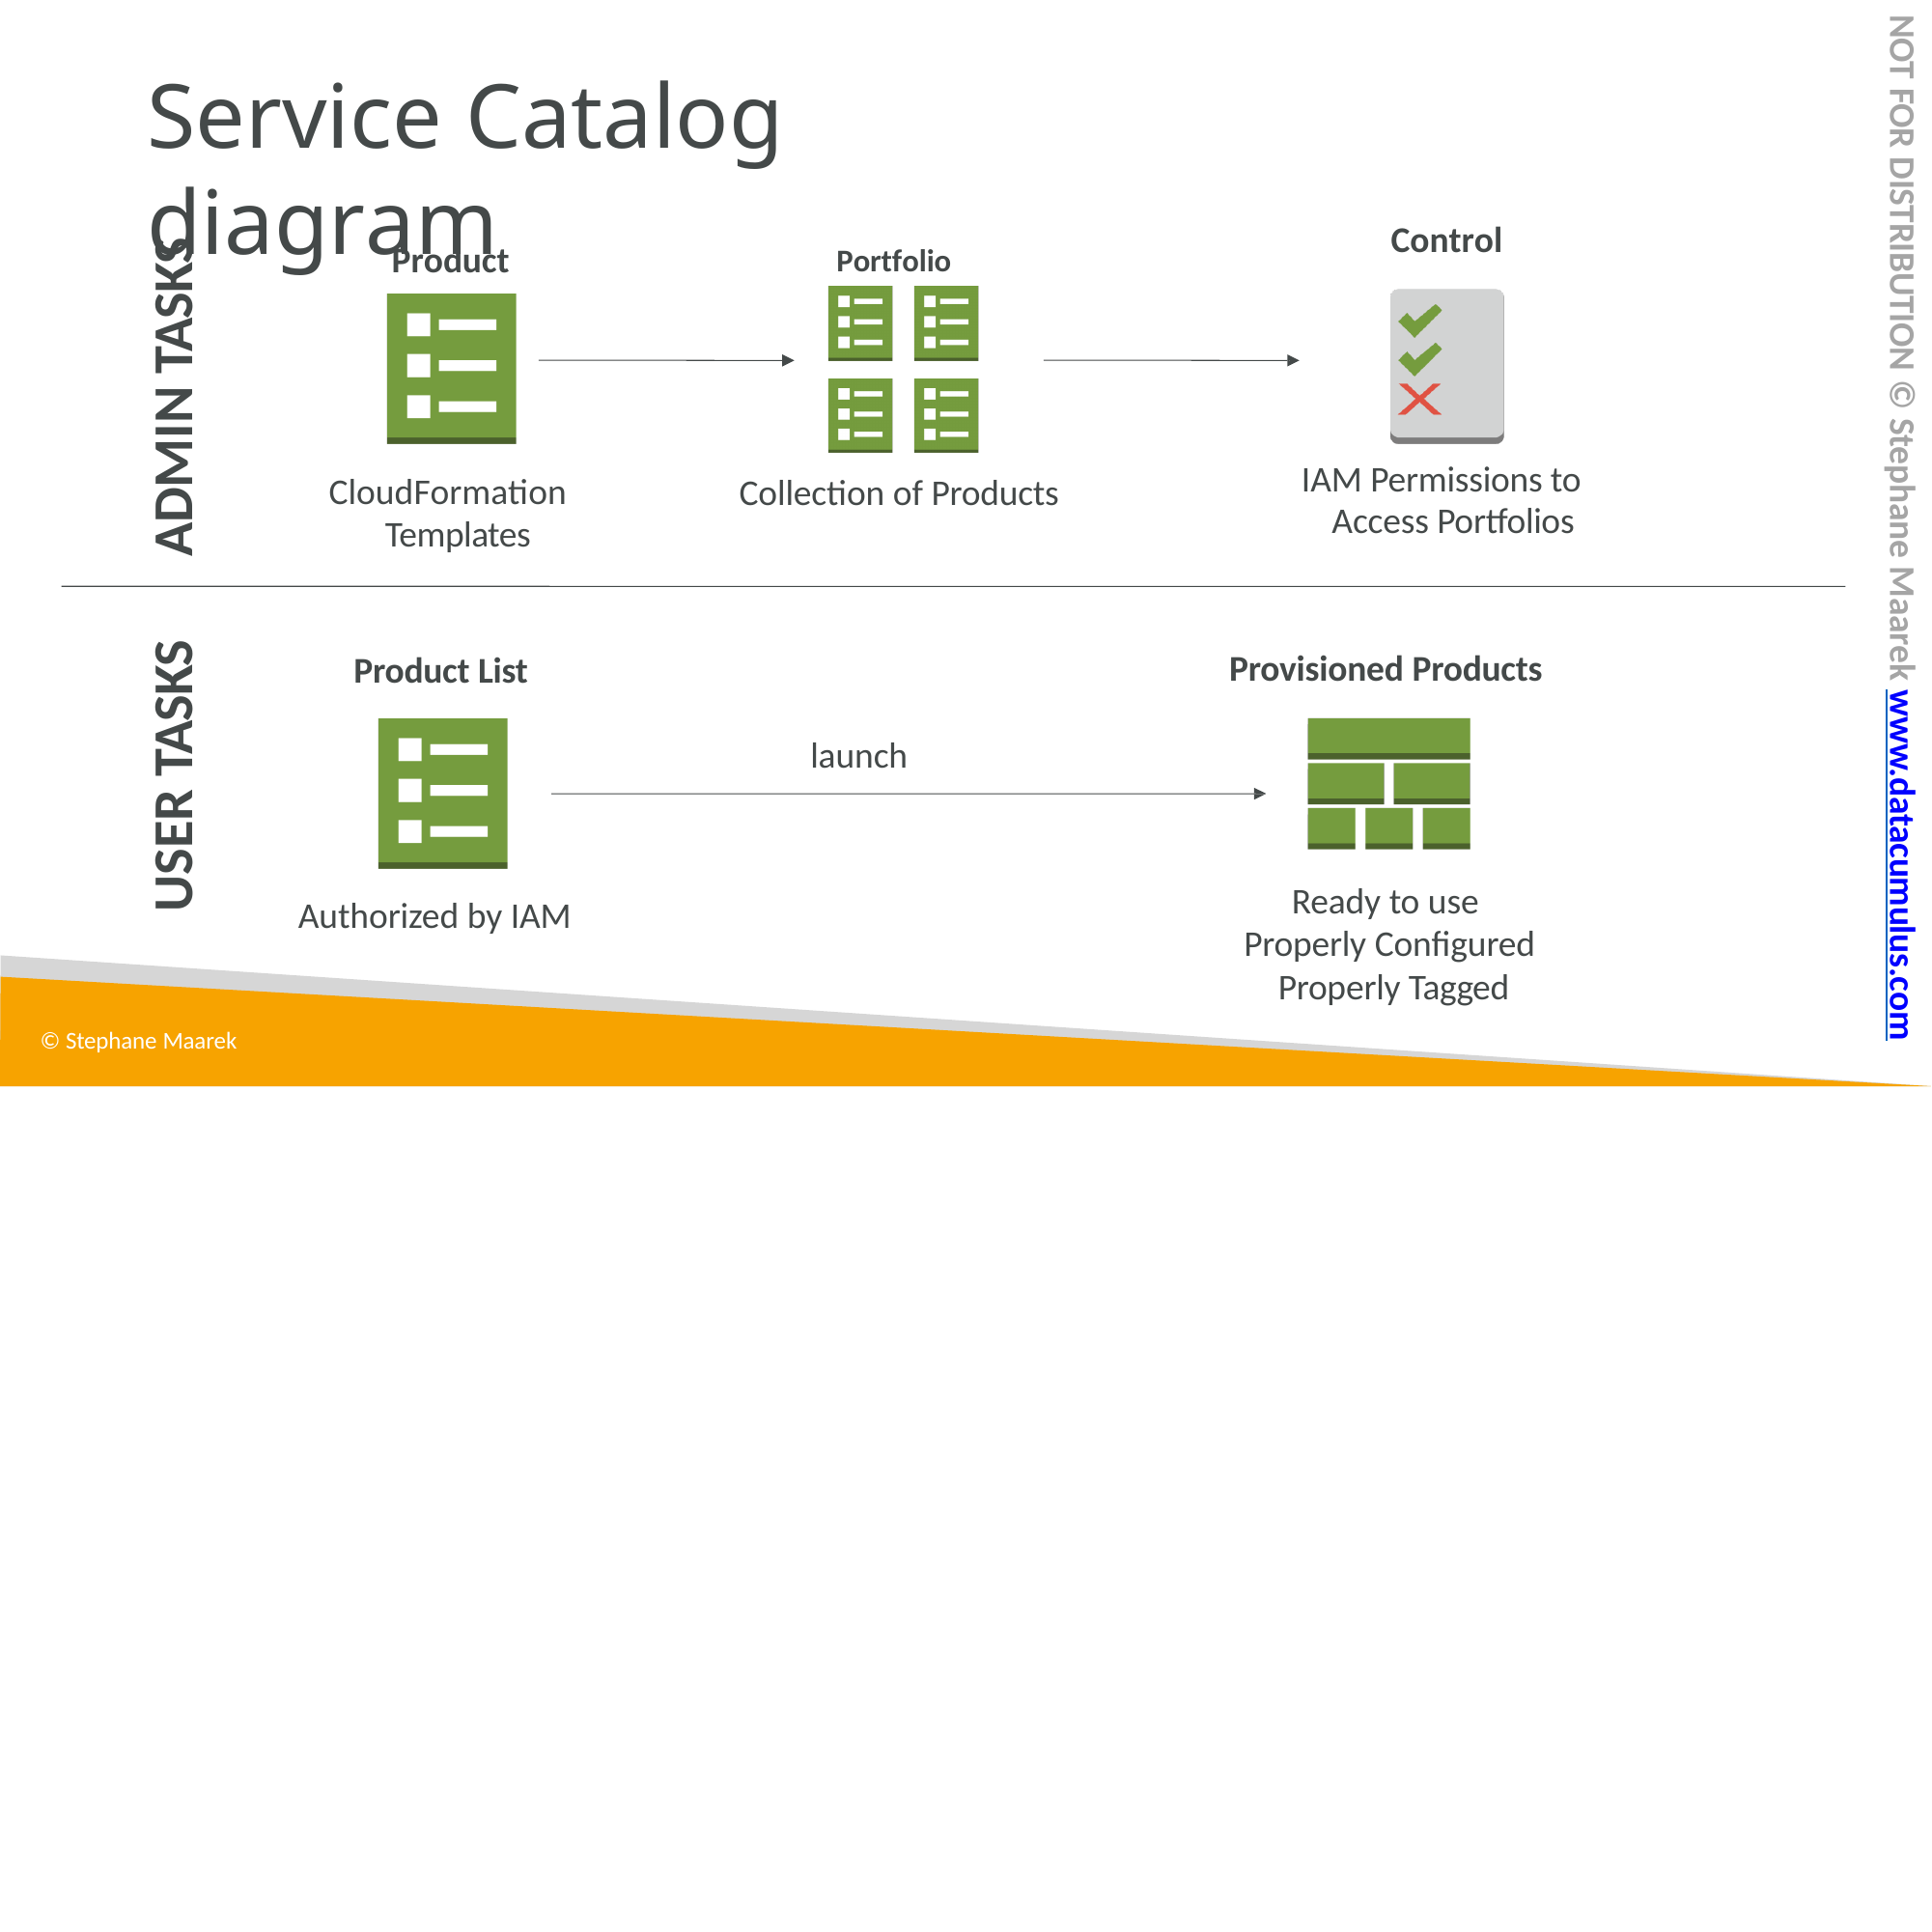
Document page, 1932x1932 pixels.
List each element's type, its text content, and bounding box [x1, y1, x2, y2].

picture [827, 286, 893, 361]
text_box CloudFormation Templates [326, 464, 569, 555]
picture [913, 378, 979, 454]
text_box Authorized by IAM [295, 889, 575, 936]
text_box [538, 354, 795, 367]
text_box USER TASKS [136, 632, 210, 914]
text_box launch [808, 729, 911, 775]
text_box Ready to use Properly Configured Properly Tagged [1240, 877, 1539, 1009]
text_box © Stephane Maarek [38, 1022, 241, 1054]
text_box ADMIN TASKS [136, 229, 210, 559]
text_box Provisioned Products [1226, 642, 1548, 688]
picture [1306, 715, 1472, 851]
picture [377, 718, 509, 870]
title Service Catalog diagram [145, 58, 991, 383]
text_box [551, 787, 1267, 800]
picture [827, 378, 893, 454]
text_box NOT FOR DISTRIBUTION © Stephane Maarek www.datacumulus.com [1877, 12, 1926, 1051]
text_box Collection of Products [737, 466, 1065, 513]
picture [1388, 289, 1505, 444]
text_box [1043, 354, 1300, 367]
text_box IAM Permissions to Access Portfolios [1299, 452, 1586, 542]
text_box Product Portfolio [389, 216, 968, 284]
picture [913, 286, 979, 361]
text_box Control [1388, 214, 1504, 261]
text_box Product List [351, 645, 532, 691]
picture [385, 294, 518, 444]
